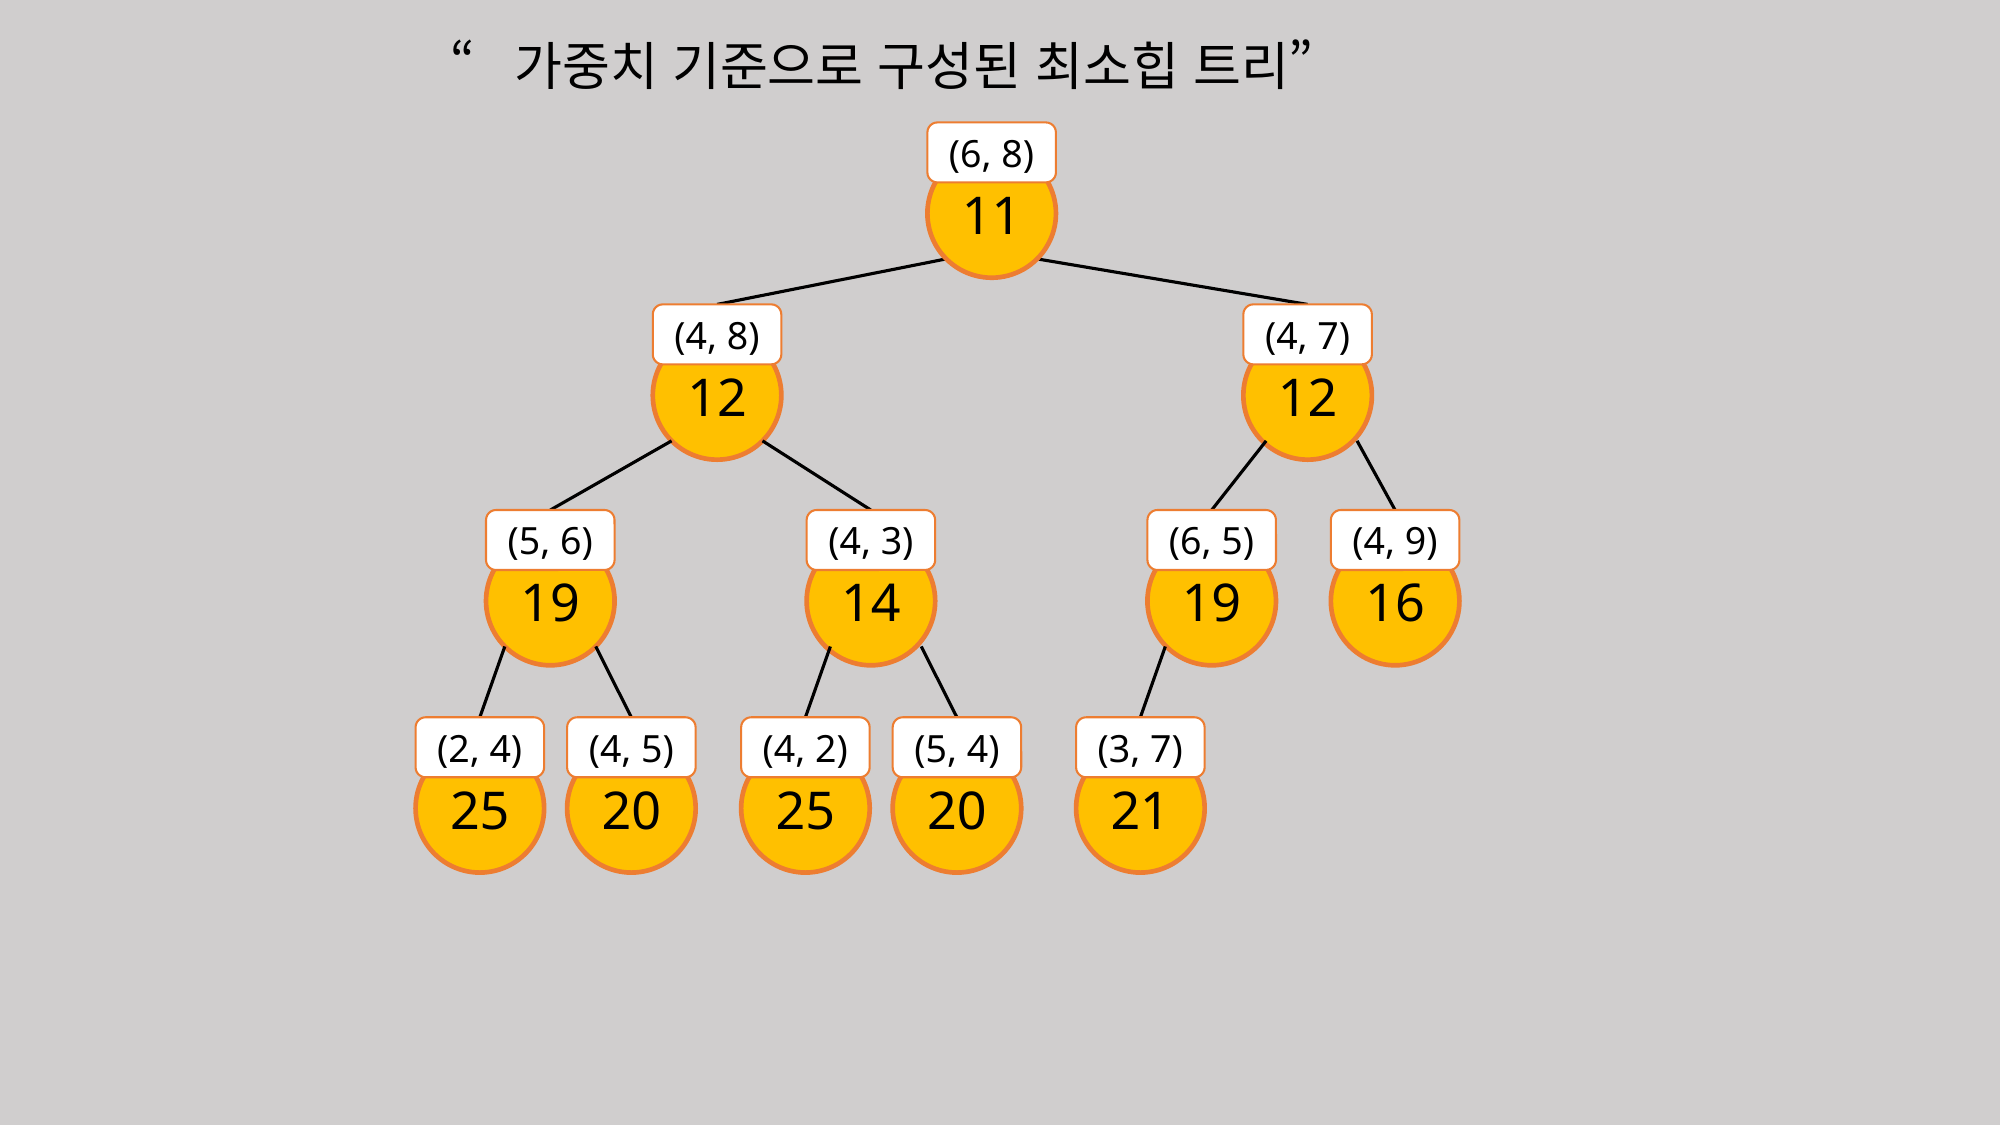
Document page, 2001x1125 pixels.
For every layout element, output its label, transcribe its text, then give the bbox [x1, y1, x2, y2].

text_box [1357, 440, 1396, 510]
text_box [550, 440, 672, 510]
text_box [567, 717, 696, 873]
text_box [931, 184, 1053, 275]
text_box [1076, 717, 1205, 873]
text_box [1243, 304, 1372, 460]
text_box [595, 646, 632, 717]
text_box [1013, 236, 1056, 278]
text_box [1147, 510, 1276, 666]
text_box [762, 440, 871, 510]
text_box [1330, 510, 1460, 666]
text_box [892, 717, 1022, 873]
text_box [741, 717, 870, 873]
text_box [479, 646, 505, 717]
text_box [1211, 440, 1267, 510]
text_box “가중치 기준으로 구성된 최소힙 트리” [435, 25, 1329, 104]
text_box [485, 510, 615, 666]
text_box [1037, 258, 1308, 305]
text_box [1052, 180, 1056, 191]
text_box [717, 258, 947, 305]
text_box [415, 717, 545, 873]
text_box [652, 304, 782, 460]
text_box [921, 646, 957, 717]
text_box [805, 646, 831, 717]
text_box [806, 510, 936, 666]
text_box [929, 124, 1054, 181]
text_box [1140, 646, 1166, 717]
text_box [927, 234, 970, 278]
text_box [927, 179, 931, 192]
